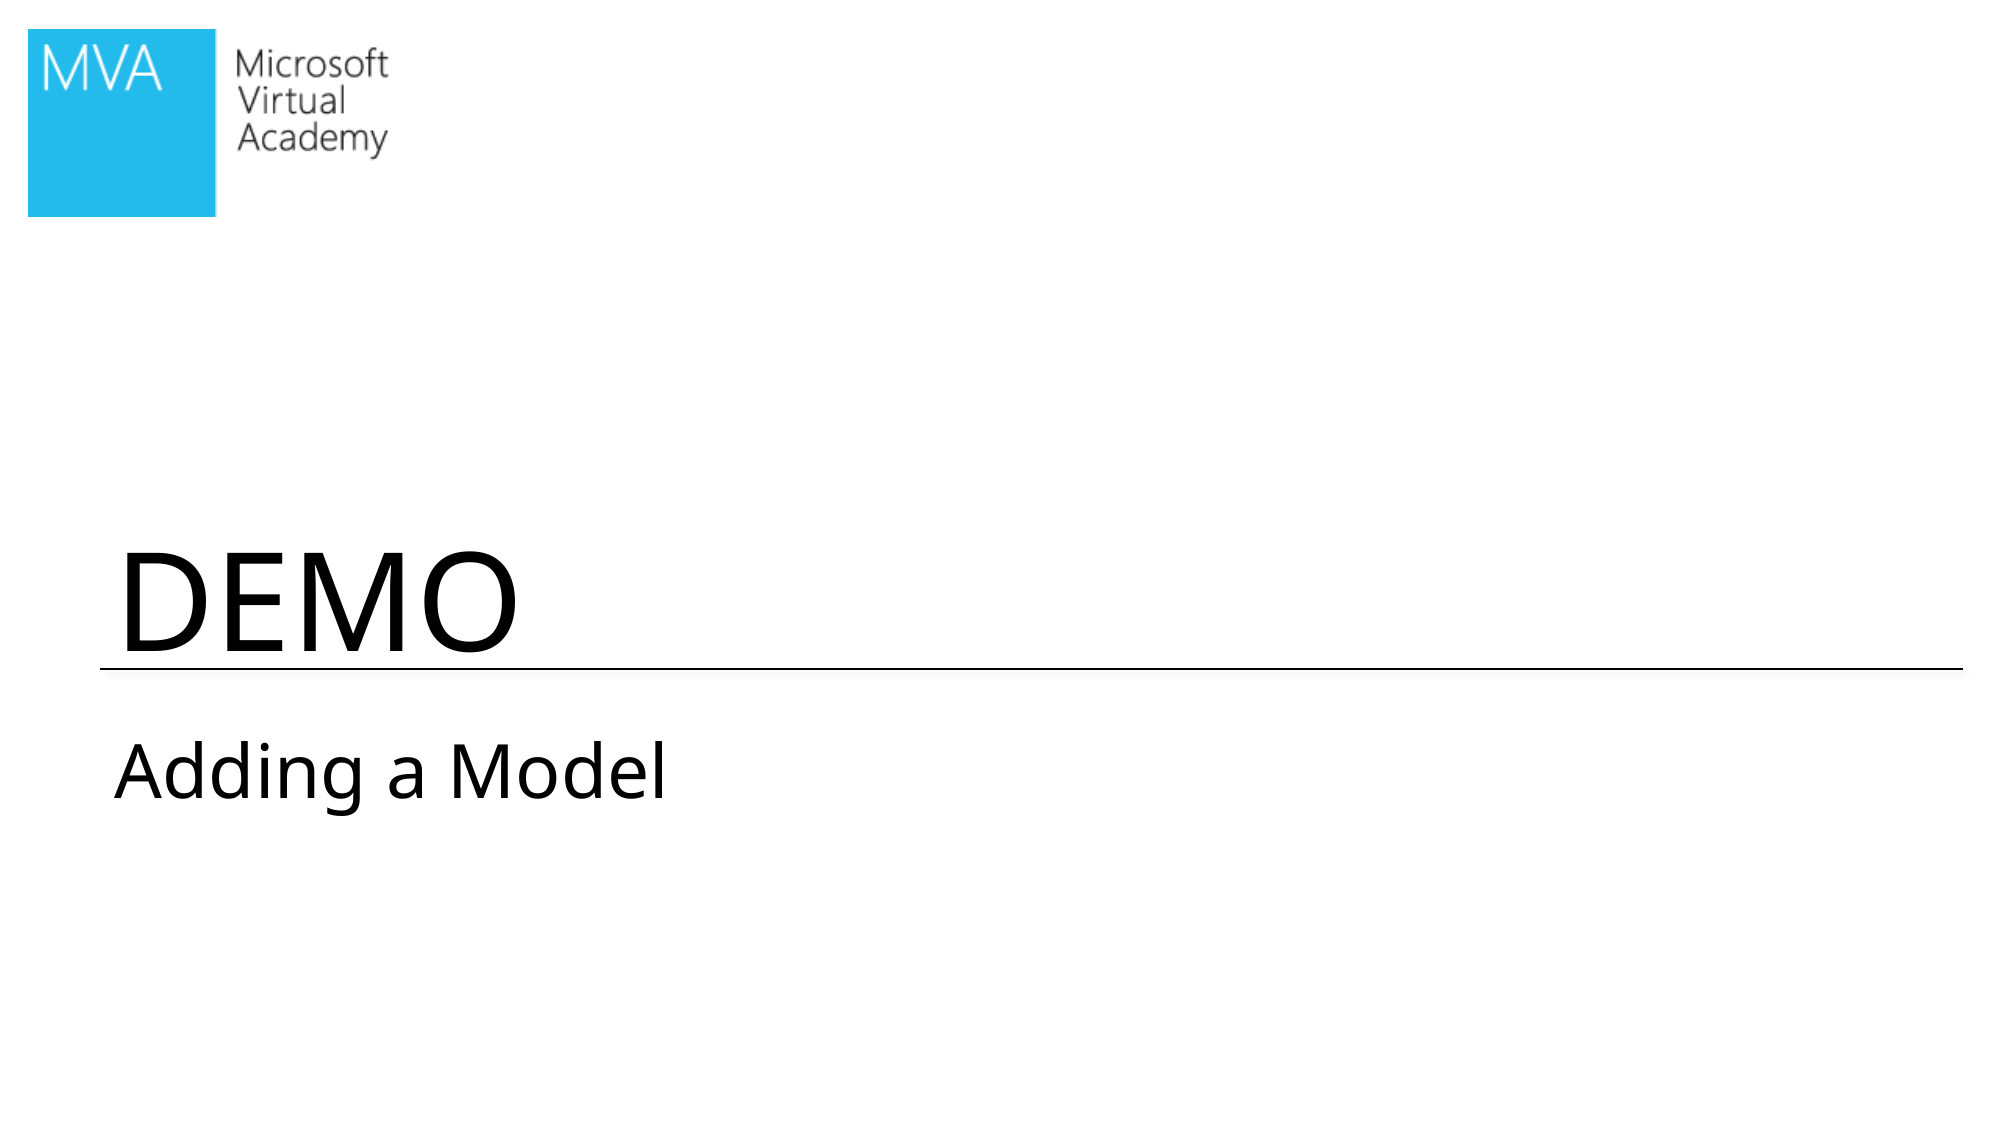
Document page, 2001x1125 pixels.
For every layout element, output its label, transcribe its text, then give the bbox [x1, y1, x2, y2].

picture [28, 29, 497, 217]
title Adding a Model [99, 733, 1976, 1009]
